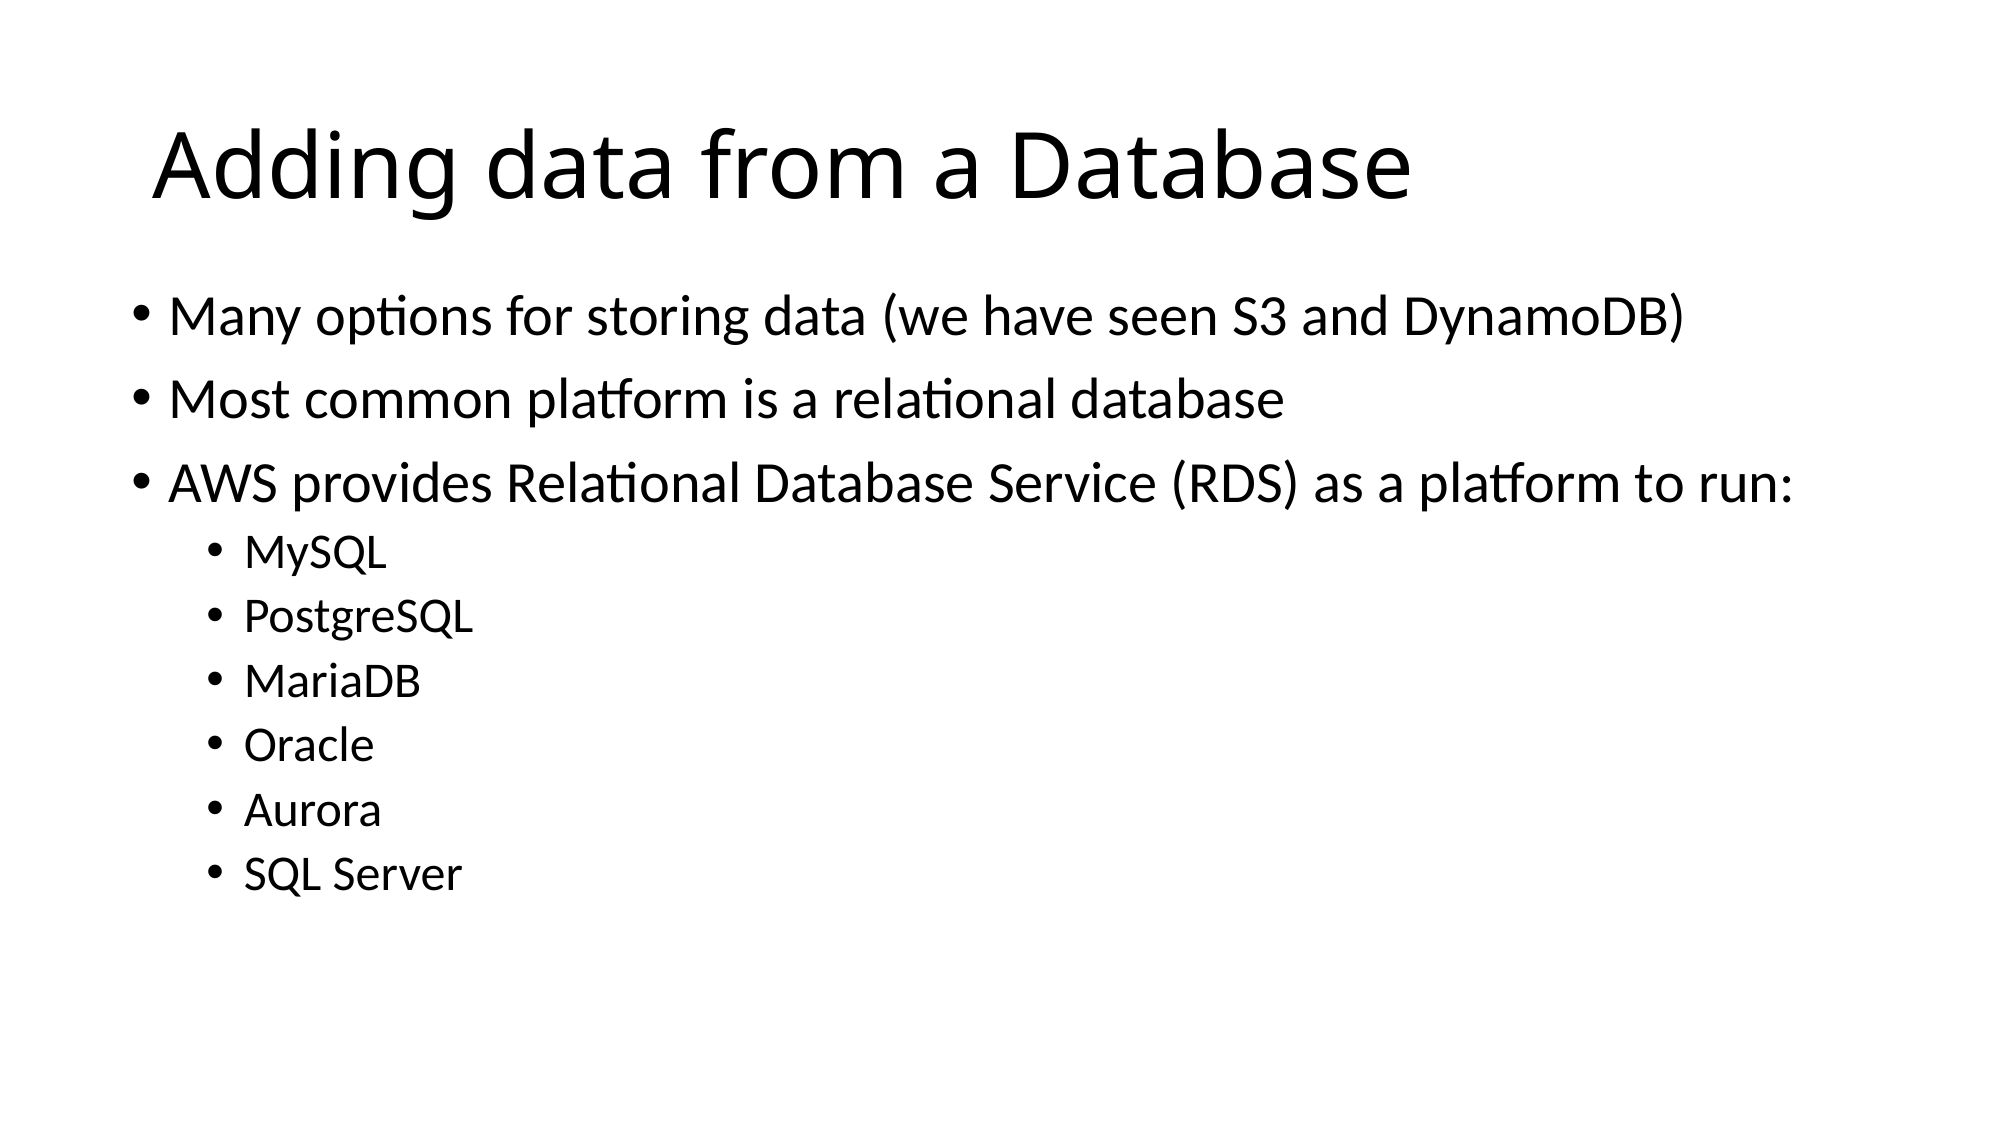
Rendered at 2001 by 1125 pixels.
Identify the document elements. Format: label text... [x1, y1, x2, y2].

title Adding data from a Database [137, 59, 1863, 277]
list Many options for storing data (we have seen S3 and DynamoDB) Most common platform is a relational database AWS provides Relational Database Service (RDS) as a platform to run: MySQL PostgreSQL MariaDB Oracle Aurora SQL Server [116, 277, 1863, 1021]
